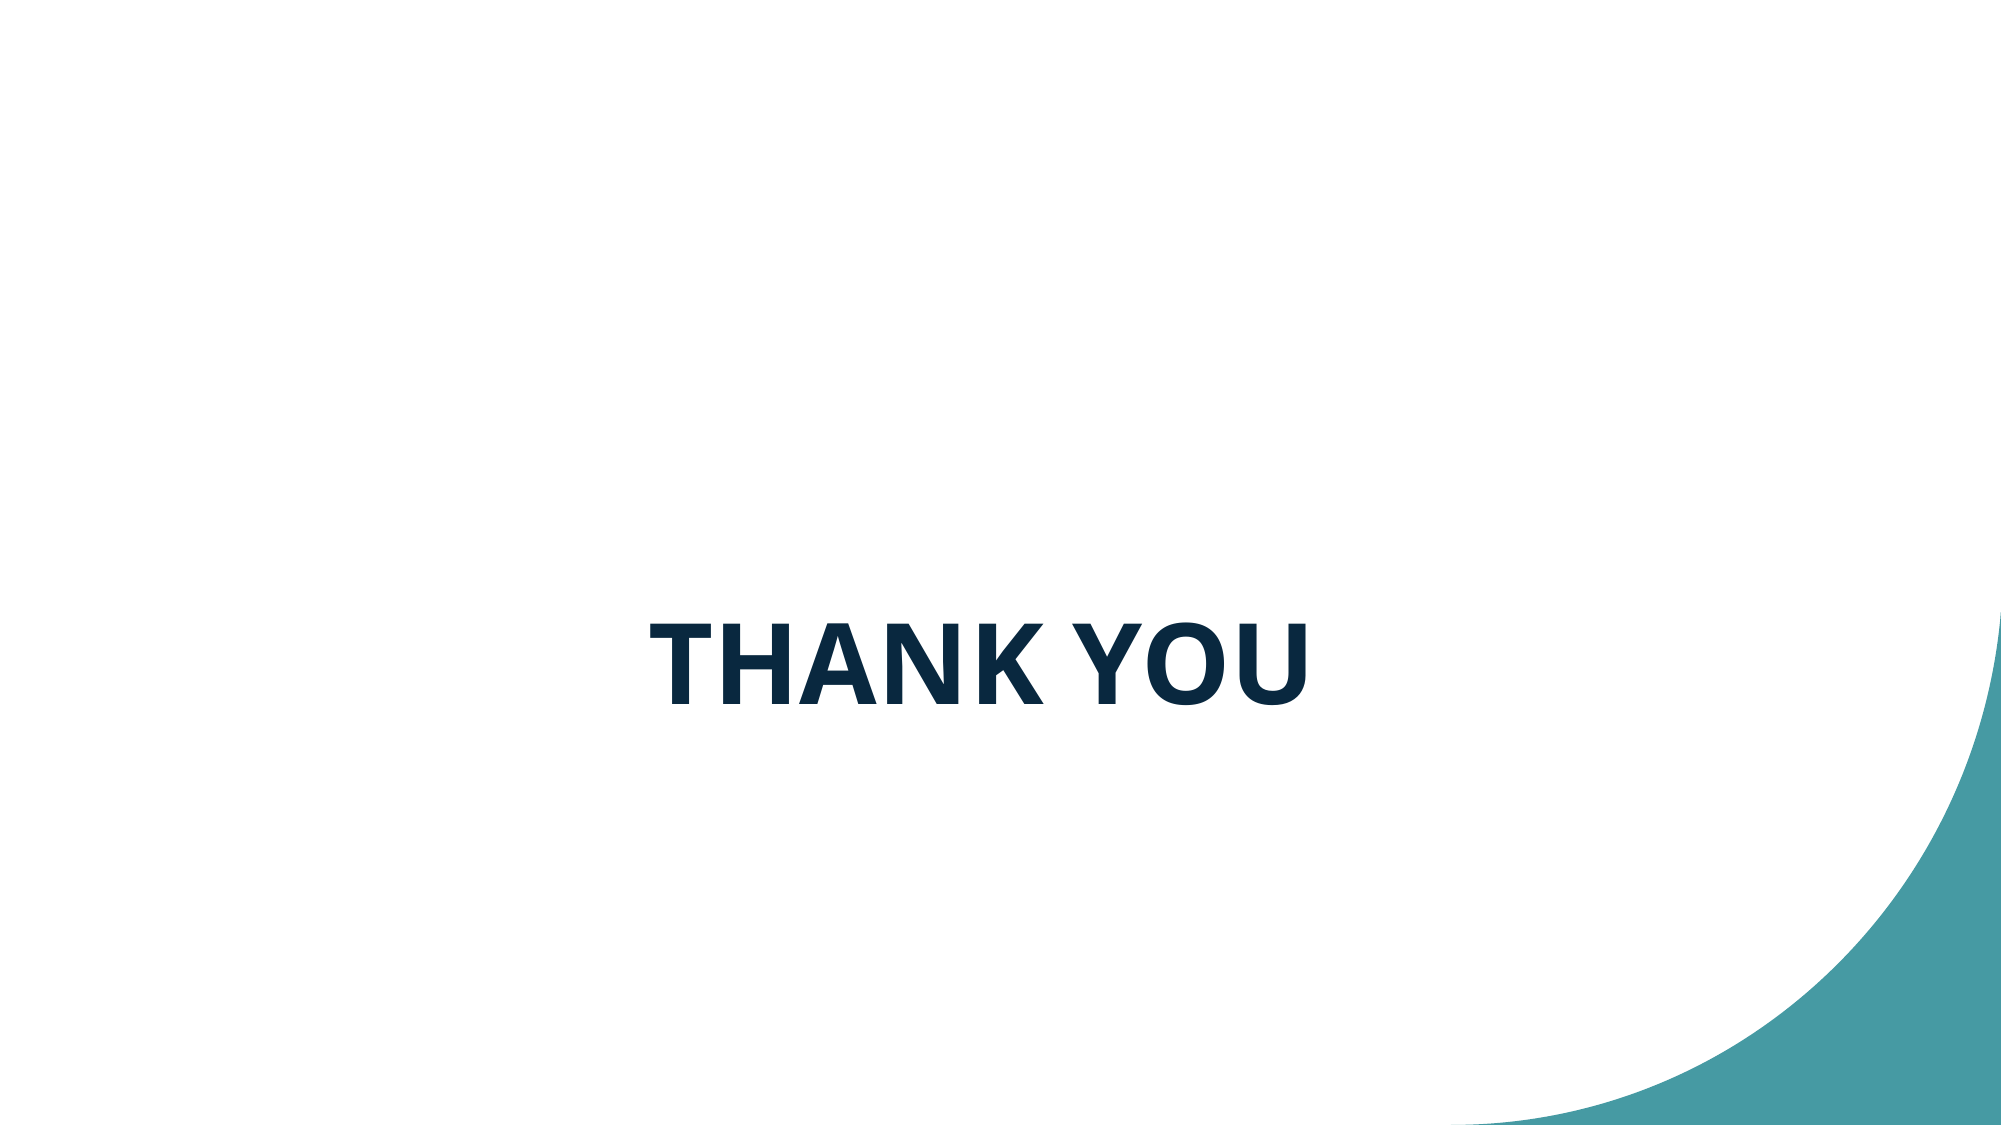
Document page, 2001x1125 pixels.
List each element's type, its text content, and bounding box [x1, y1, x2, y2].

list THANK YOU [150, 314, 1777, 992]
